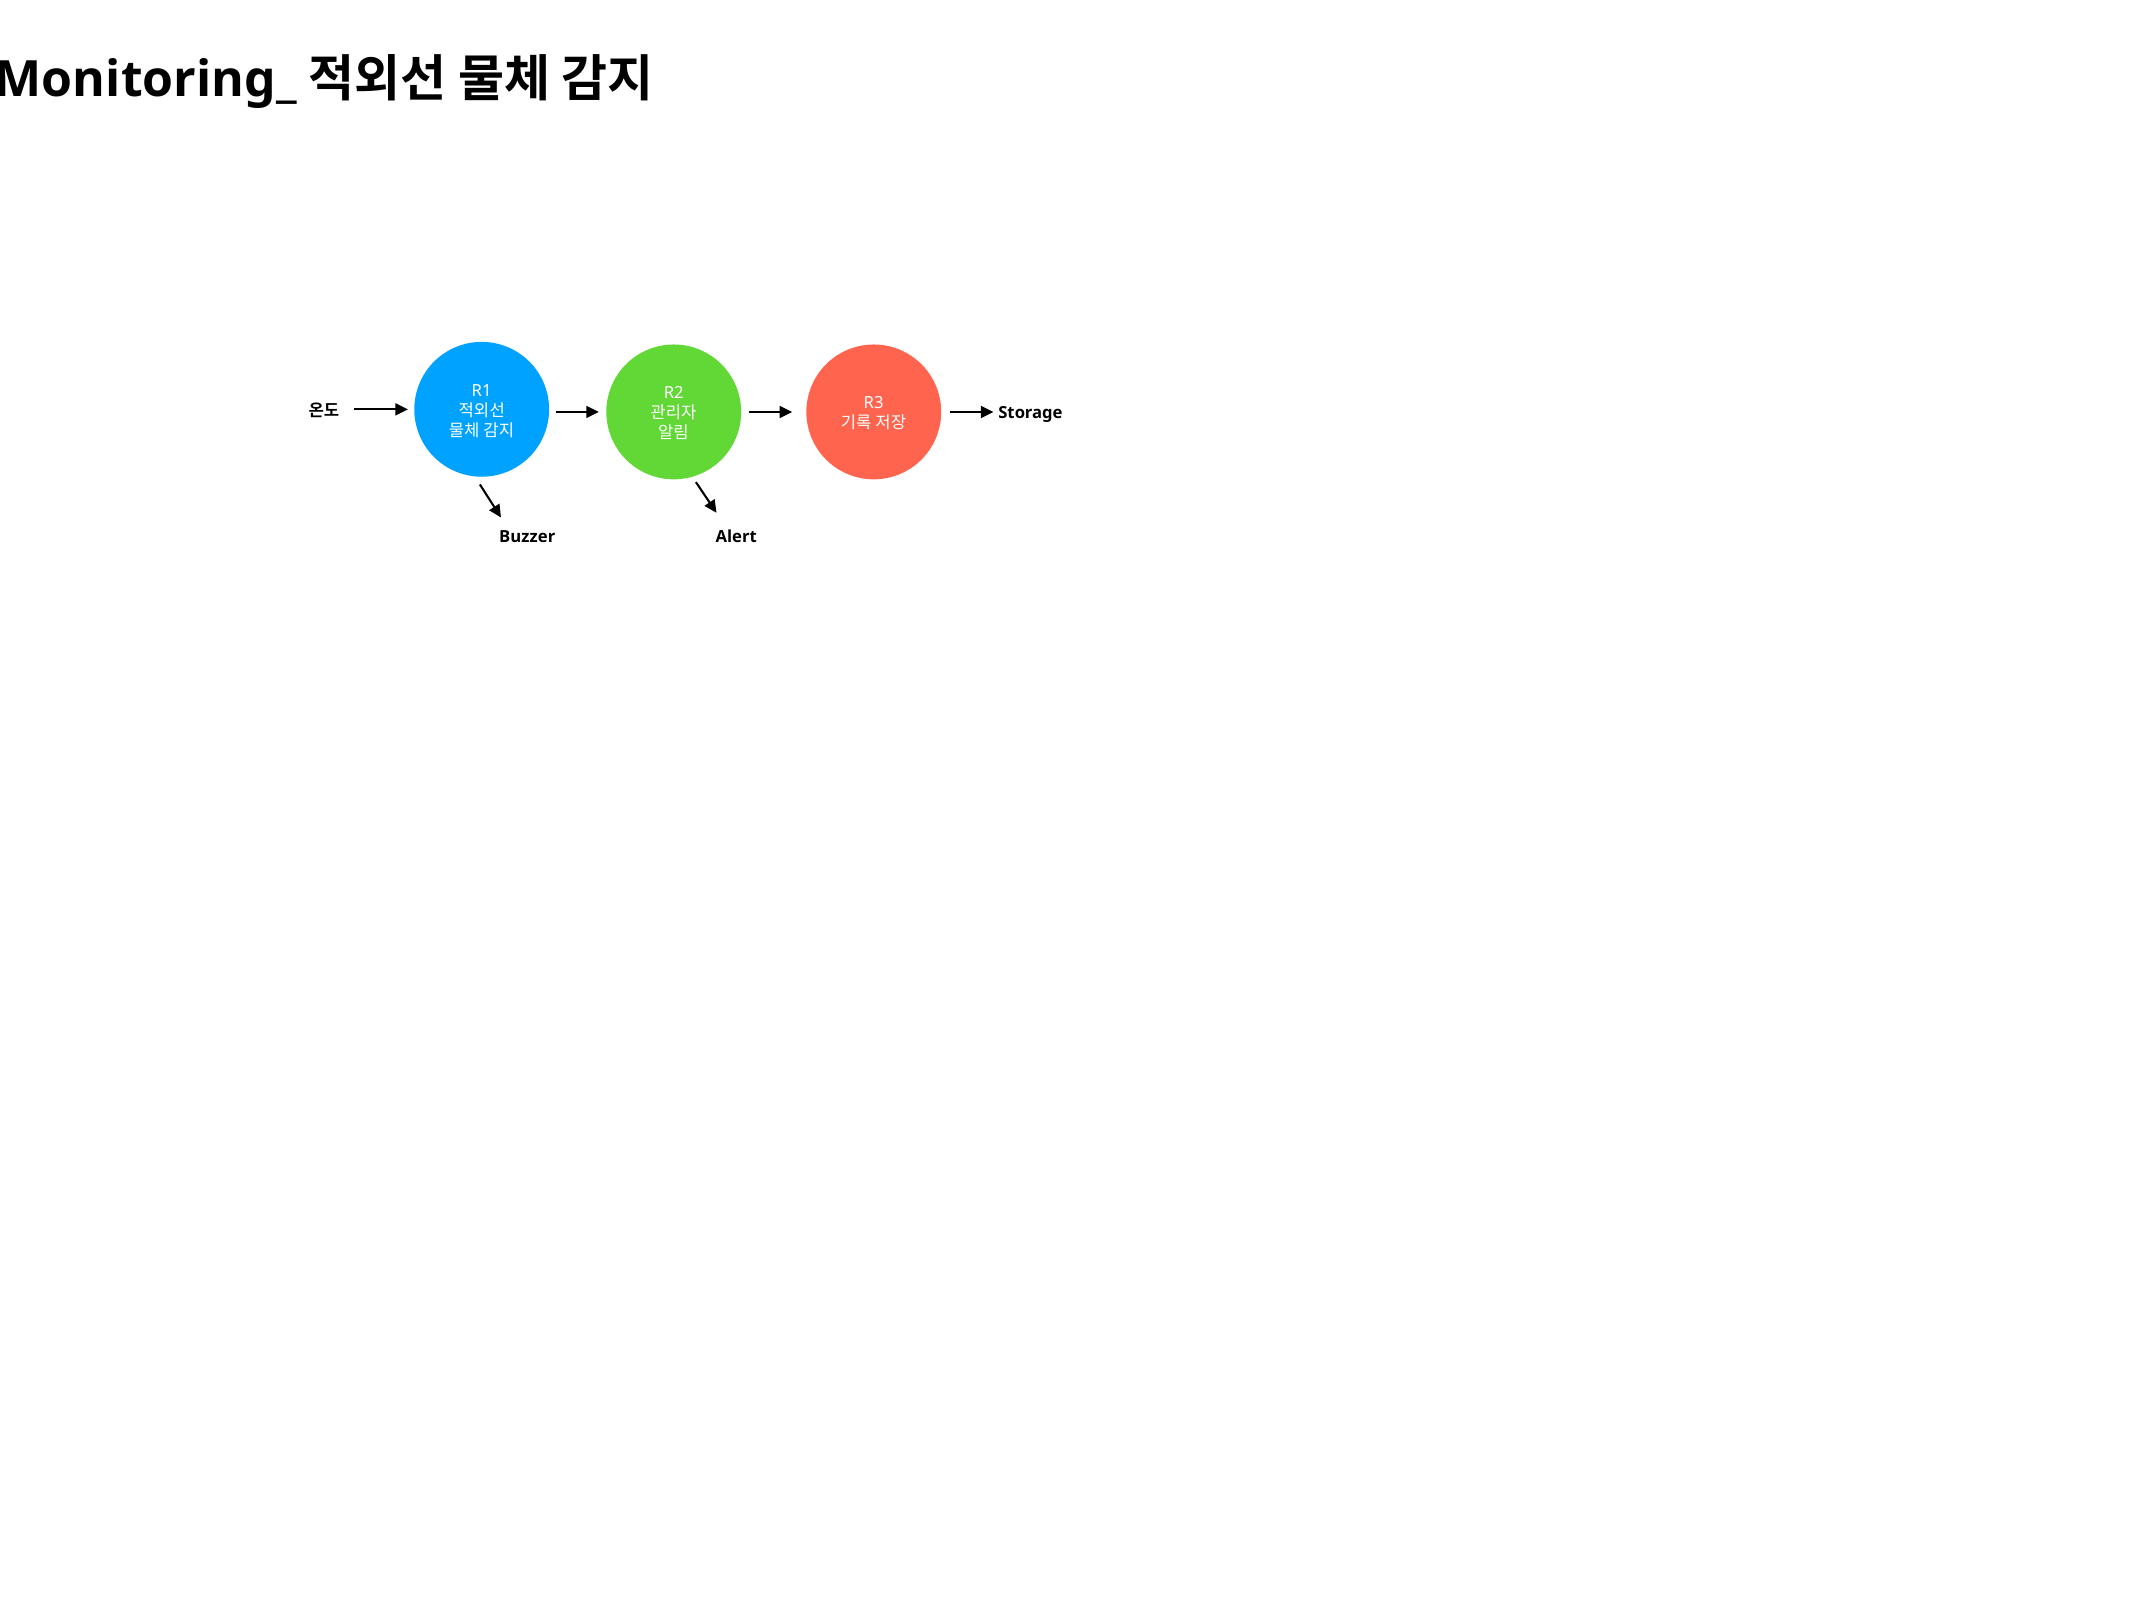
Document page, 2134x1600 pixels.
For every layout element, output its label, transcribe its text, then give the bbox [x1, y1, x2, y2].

text_box [555, 405, 599, 419]
text_box Buzzer [490, 517, 564, 555]
text_box [479, 484, 501, 518]
text_box R3 기록 저장 [806, 344, 942, 480]
text_box R2 관리자 알림 [606, 344, 742, 480]
text_box [354, 403, 408, 416]
text_box 온도 [300, 391, 348, 428]
text_box Monitoring_적외선 물체 감지 [0, 38, 662, 115]
text_box Storage [989, 393, 1072, 431]
text_box [748, 405, 793, 419]
text_box [695, 482, 717, 513]
text_box [950, 405, 989, 419]
text_box Alert [707, 517, 766, 555]
text_box R1 적외선 물체 감지 [414, 341, 550, 477]
